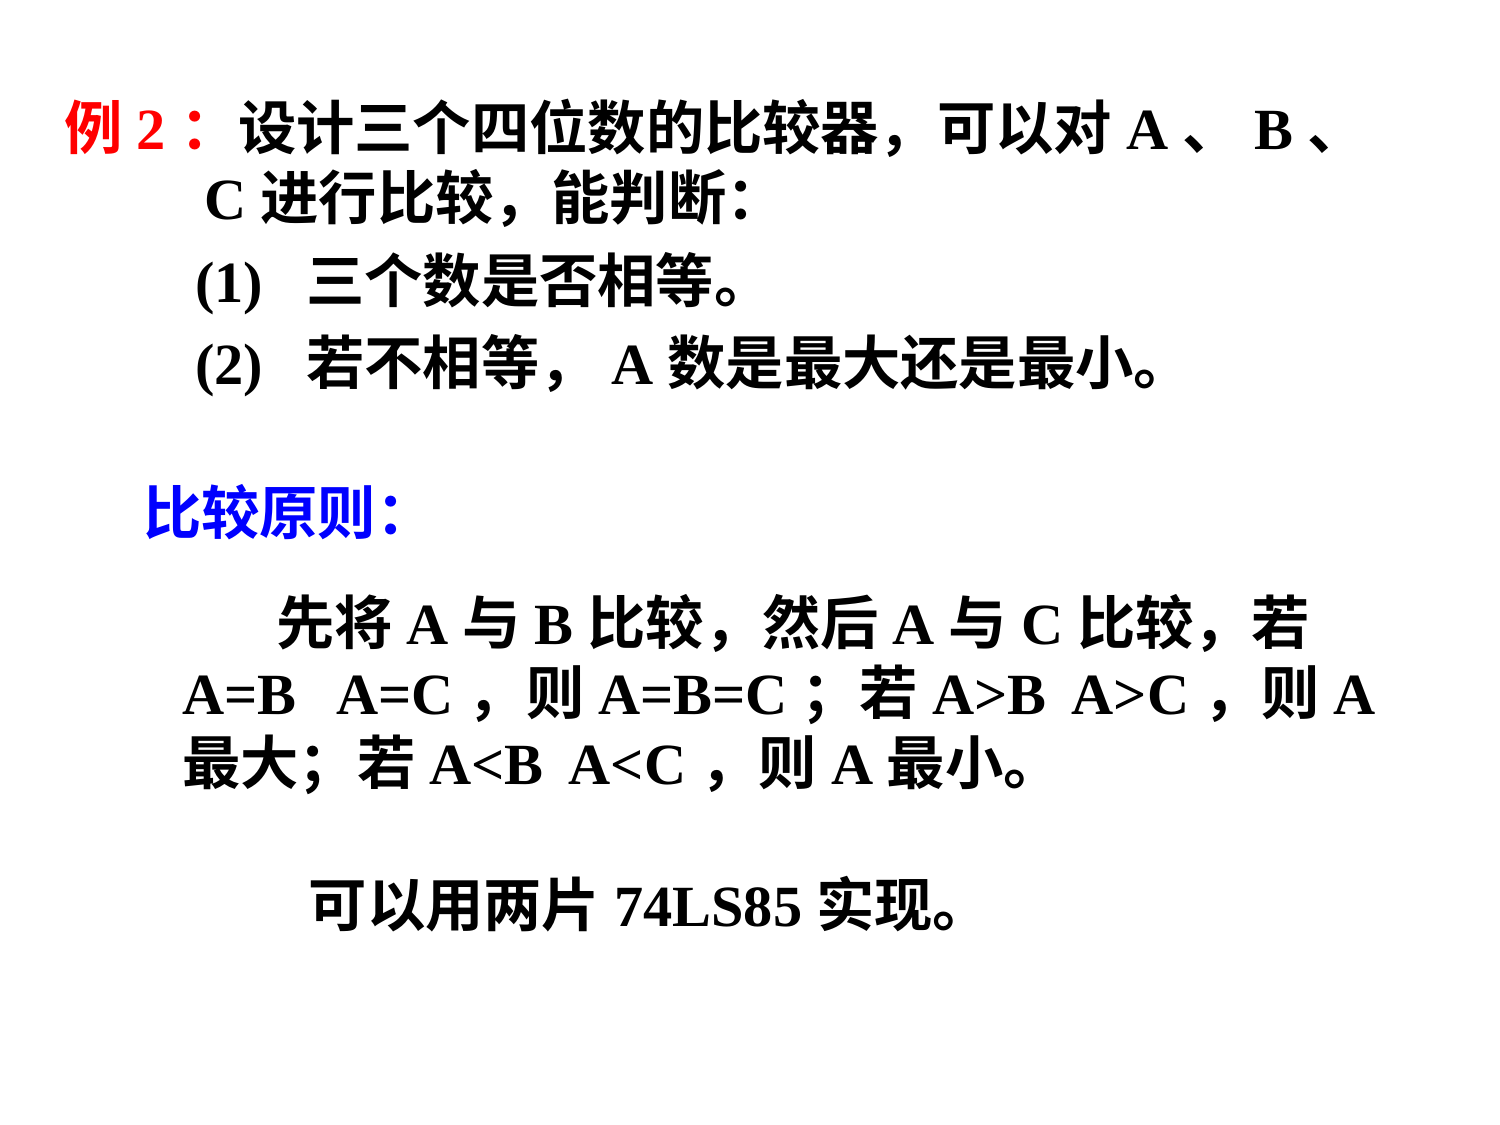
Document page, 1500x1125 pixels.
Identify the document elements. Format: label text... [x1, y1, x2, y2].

text_box 先将A与B比较，然后A与C比较，若A=B A=C，则A=B=C；若A>B A>C，则A最大；若A<B A<C，则A最小。 [167, 578, 1445, 805]
text_box 可以用两片74LS85实现。 [294, 860, 1006, 946]
text_box 比较原则： [128, 468, 450, 555]
text_box 例2：设计三个四位数的比较器，可以对A、B、C进行比较，能判断： (1) 三个数是否相等。 (2) 若不相等，A数是最大还是最小。 [49, 83, 1417, 403]
